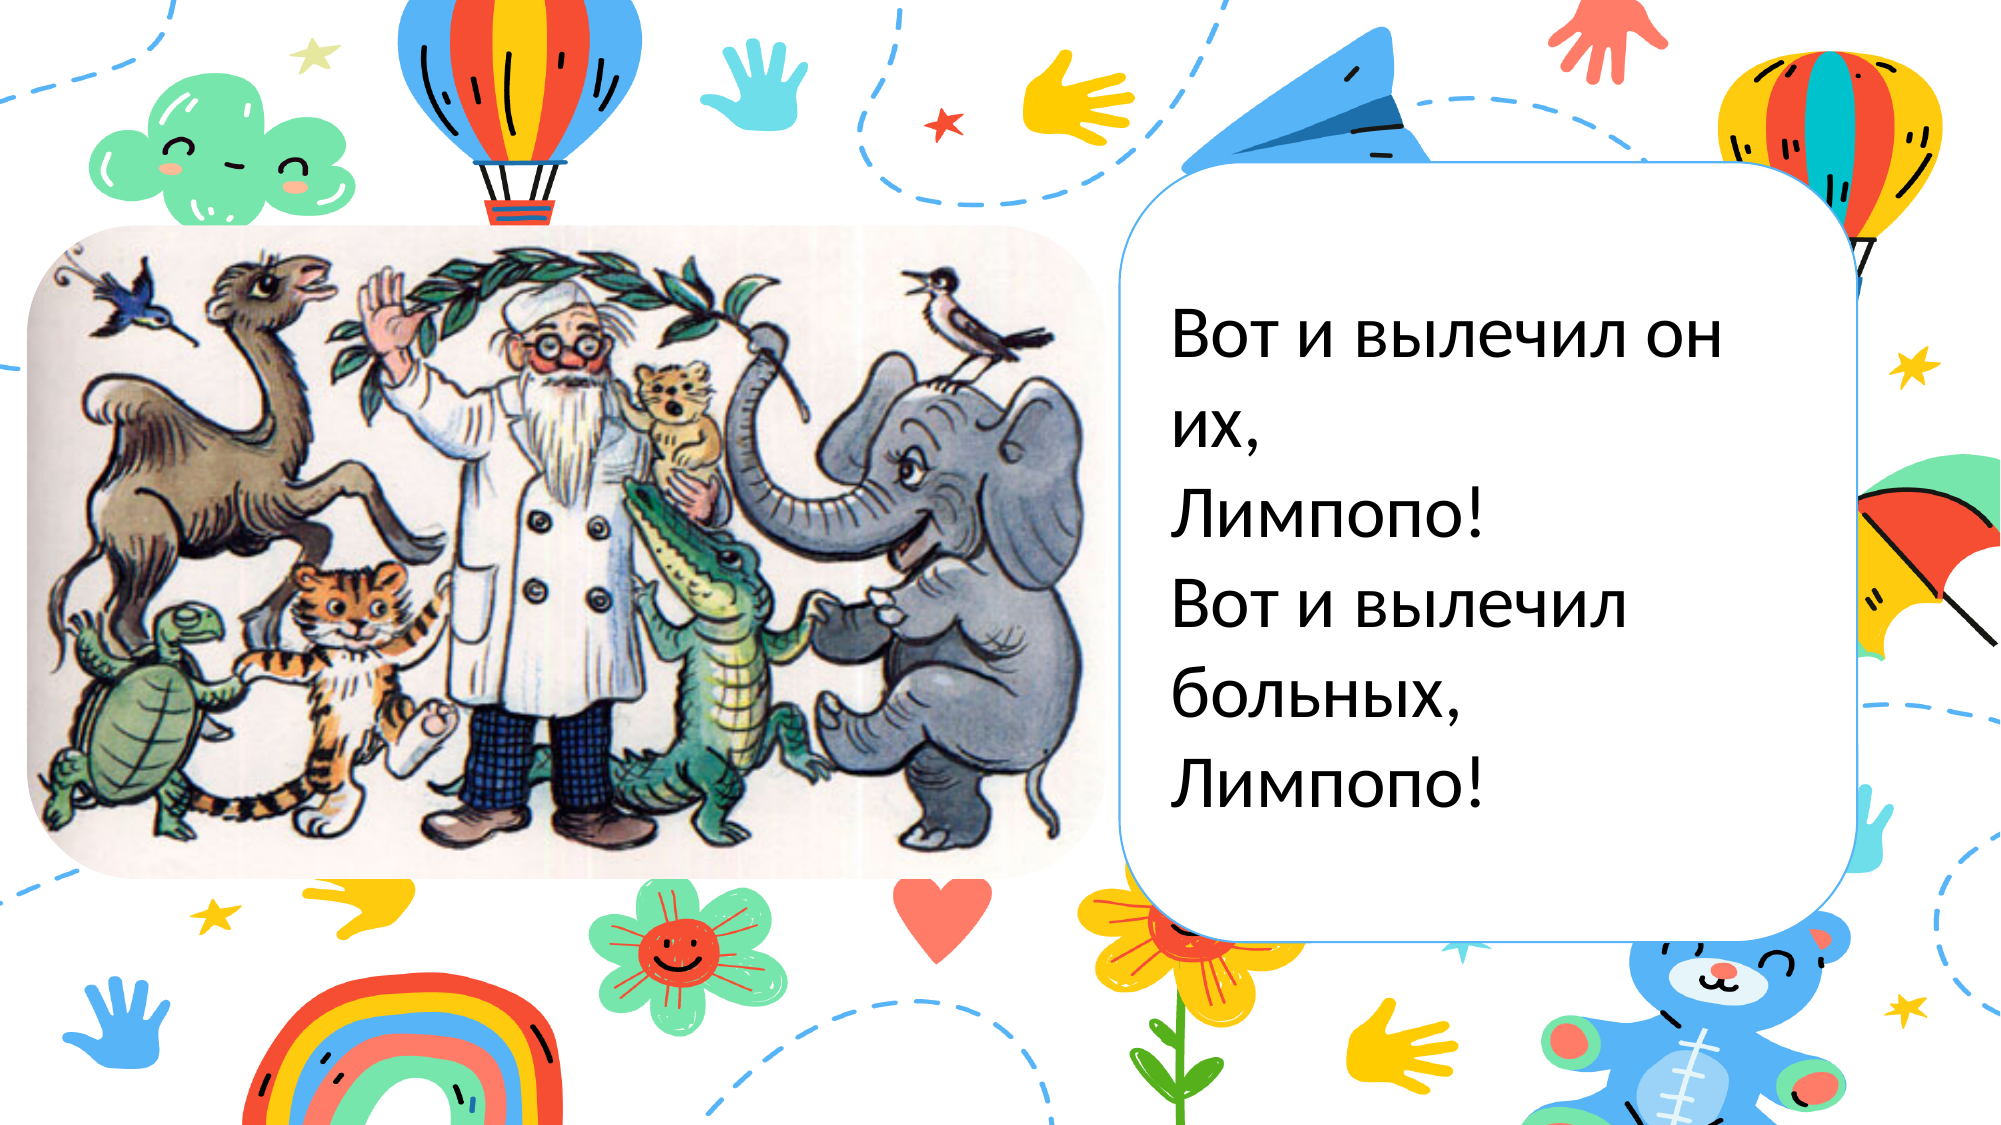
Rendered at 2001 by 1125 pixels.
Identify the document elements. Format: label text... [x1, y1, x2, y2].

picture [0, 0, 2001, 1125]
text_box Вот и вылечил он их, Лимпопо! Вот и вылечил больных, Лимпопо! [1118, 161, 1859, 944]
